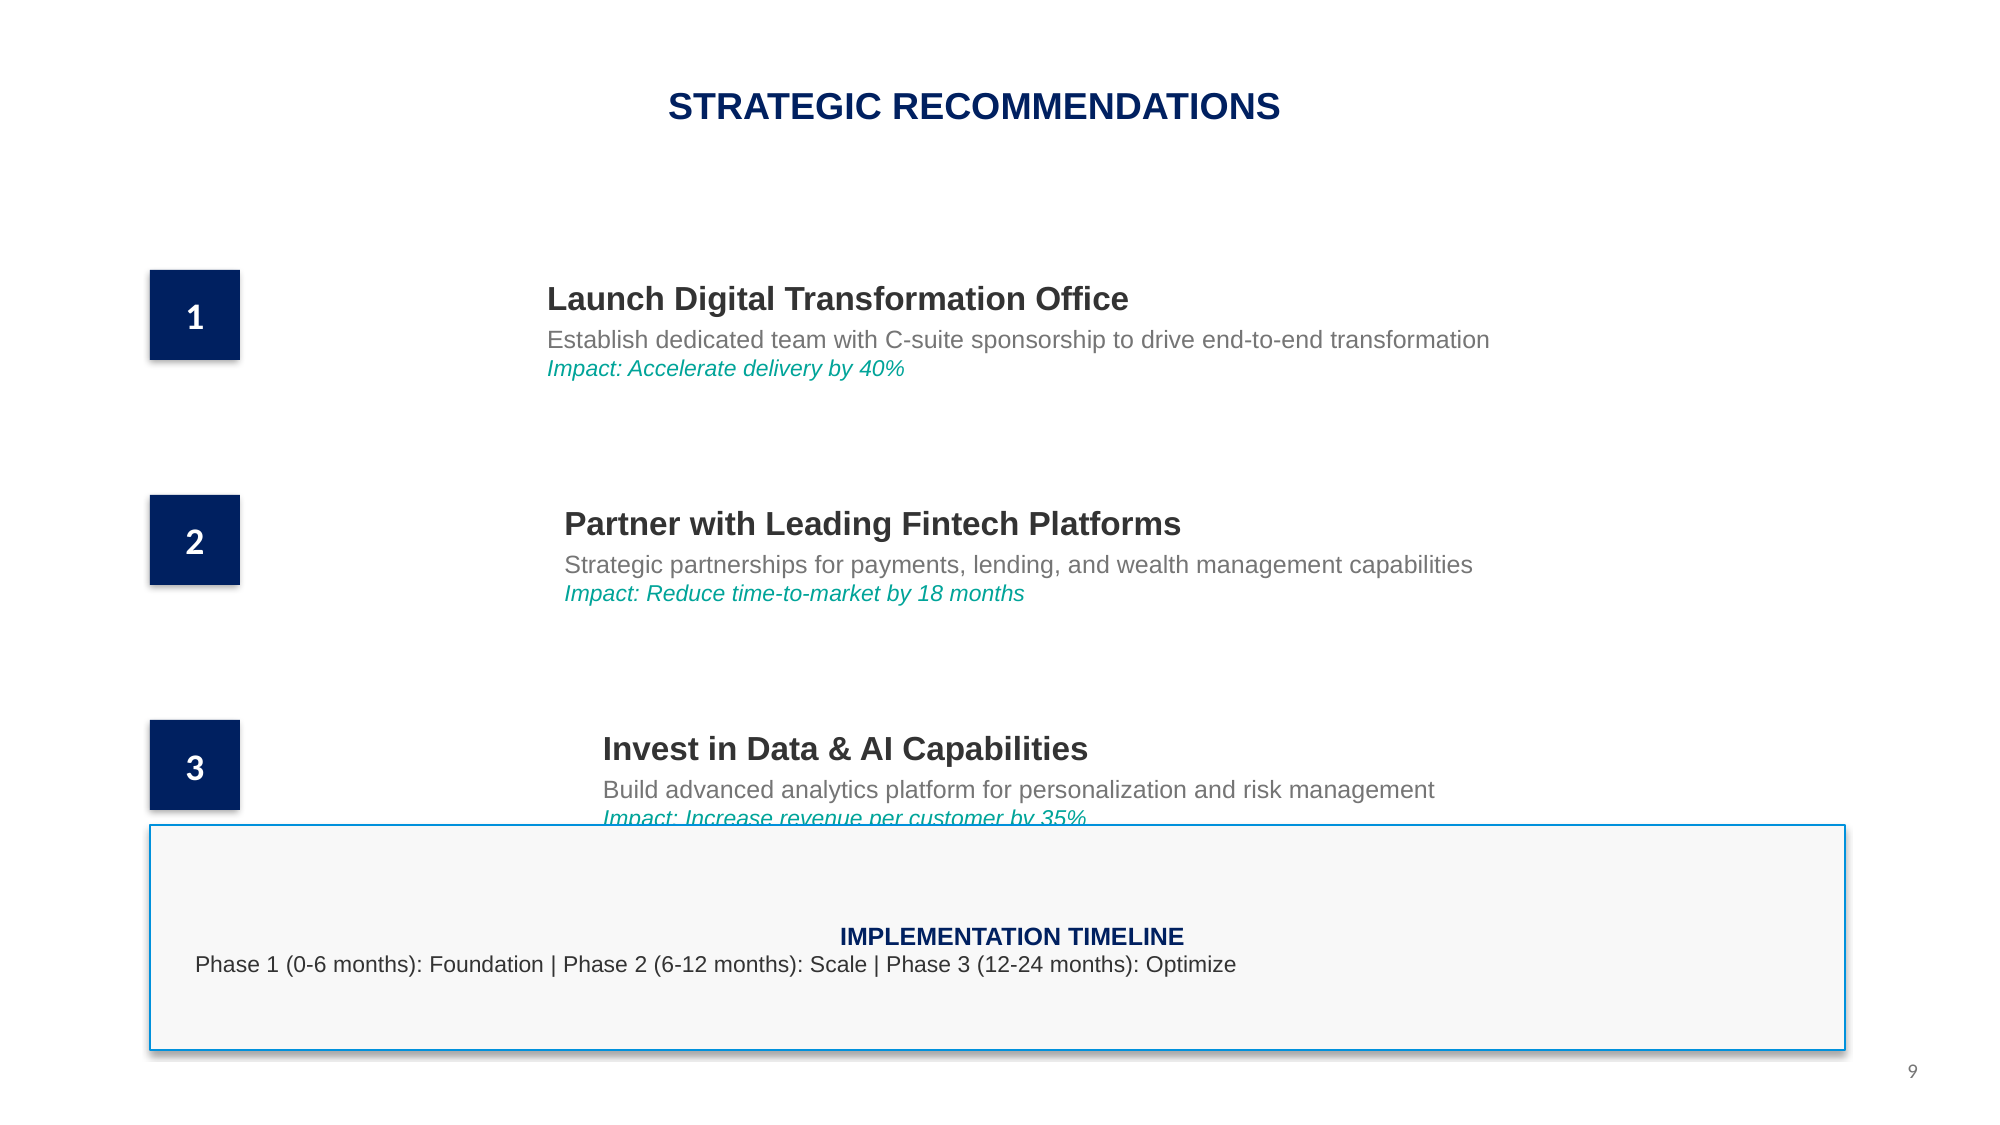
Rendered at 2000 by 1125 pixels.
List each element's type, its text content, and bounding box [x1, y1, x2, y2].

text_box Invest in Data & AI Capabilities Build advanced analytics platform for personalization and risk management Impact: Increase revenue per customer by 35% [588, 720, 1452, 824]
text_box IMPLEMENTATION TIMELINE Phase 1 (0-6 months): Foundation | Phase 2 (6-12 months): Scale | Phase 3 (12-24 months): Optimize [149, 824, 1846, 1051]
text_box Partner with Leading Fintech Platforms Strategic partnerships for payments, lending, and wealth management capabilities Impact: Reduce time-to-market by 18 months [549, 495, 1491, 613]
text_box 2 [149, 494, 241, 586]
text_box Launch Digital Transformation Office Establish dedicated team with C-suite sponsorship to drive end-to-end transformation Impact: Accelerate delivery by 40% [532, 270, 1508, 388]
text_box 1 [149, 269, 241, 361]
text_box 3 [149, 719, 241, 811]
text_box STRATEGIC RECOMMENDATIONS [653, 74, 1297, 135]
text_box 9 [1892, 1050, 1933, 1090]
